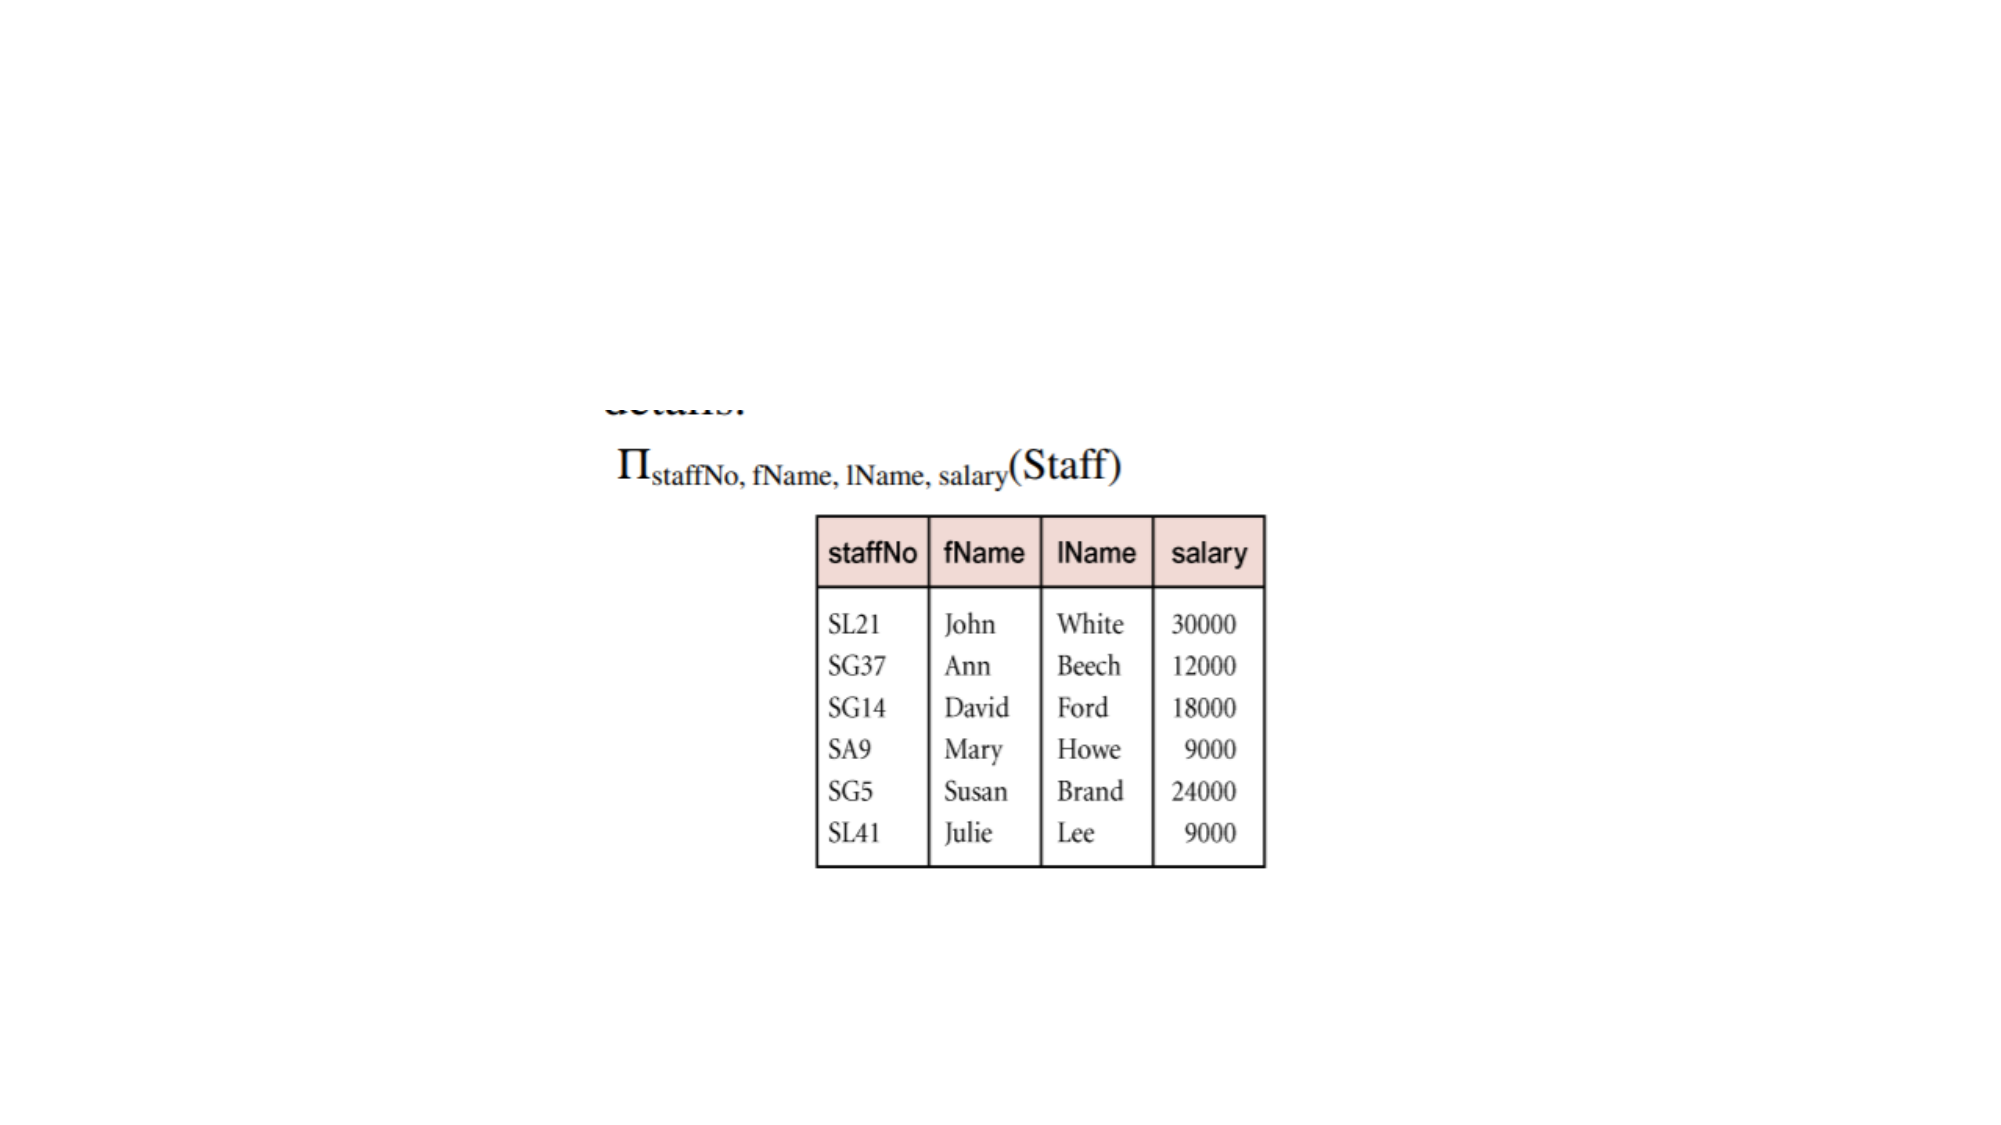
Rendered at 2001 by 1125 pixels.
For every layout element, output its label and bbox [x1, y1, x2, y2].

list [579, 410, 1421, 903]
